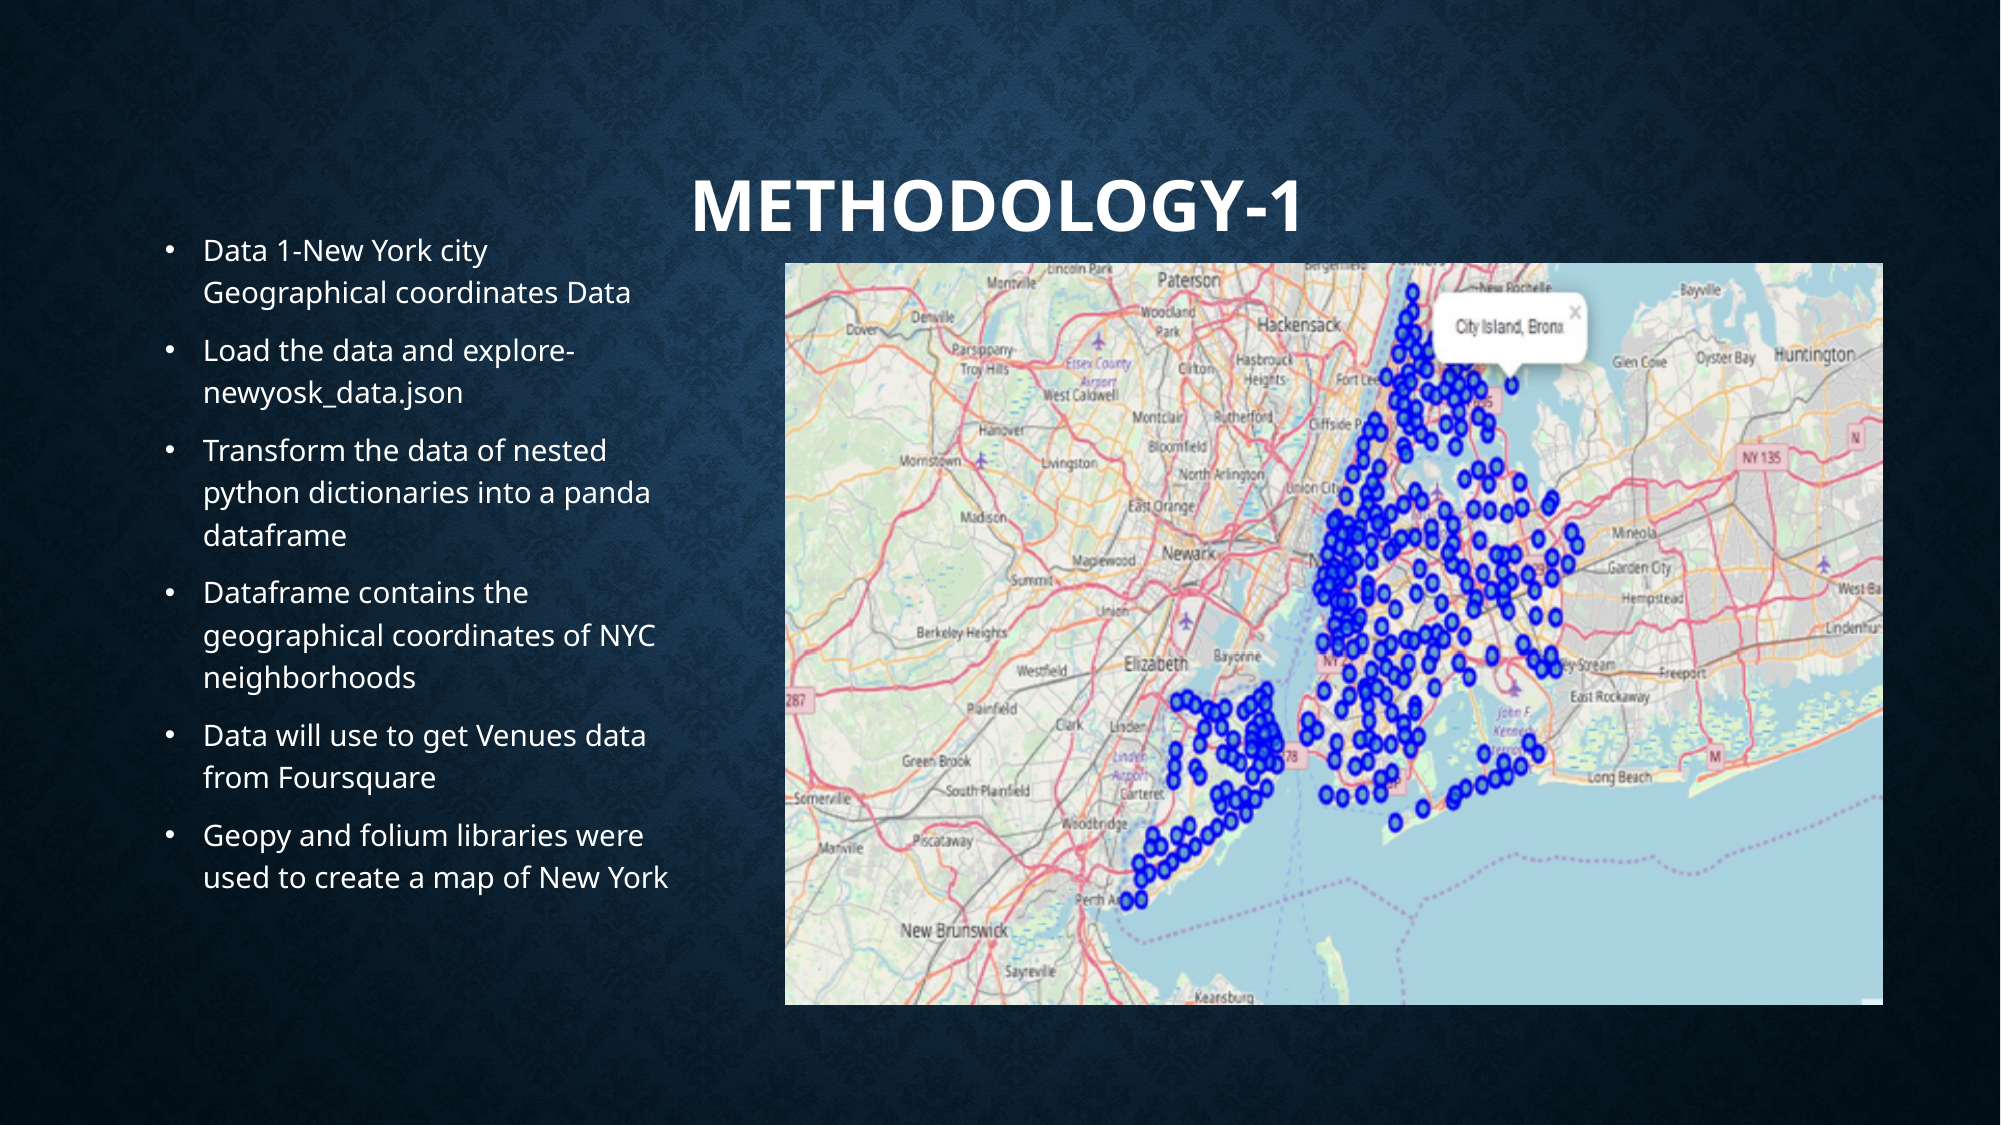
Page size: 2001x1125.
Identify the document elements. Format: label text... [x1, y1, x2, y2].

title Methodology-1 [149, 99, 1849, 318]
list Data 1-New York city Geographical coordinates Data Load the data and explore-newyosk_data.json Transform the data of nested python dictionaries into a panda dataframe Dataframe contains the geographical coordinates of NYC neighborhoods Data will use to get Venues data from Foursquare Geopy and folium libraries were used to create a map of New York [149, 217, 689, 950]
picture [785, 262, 1884, 1005]
